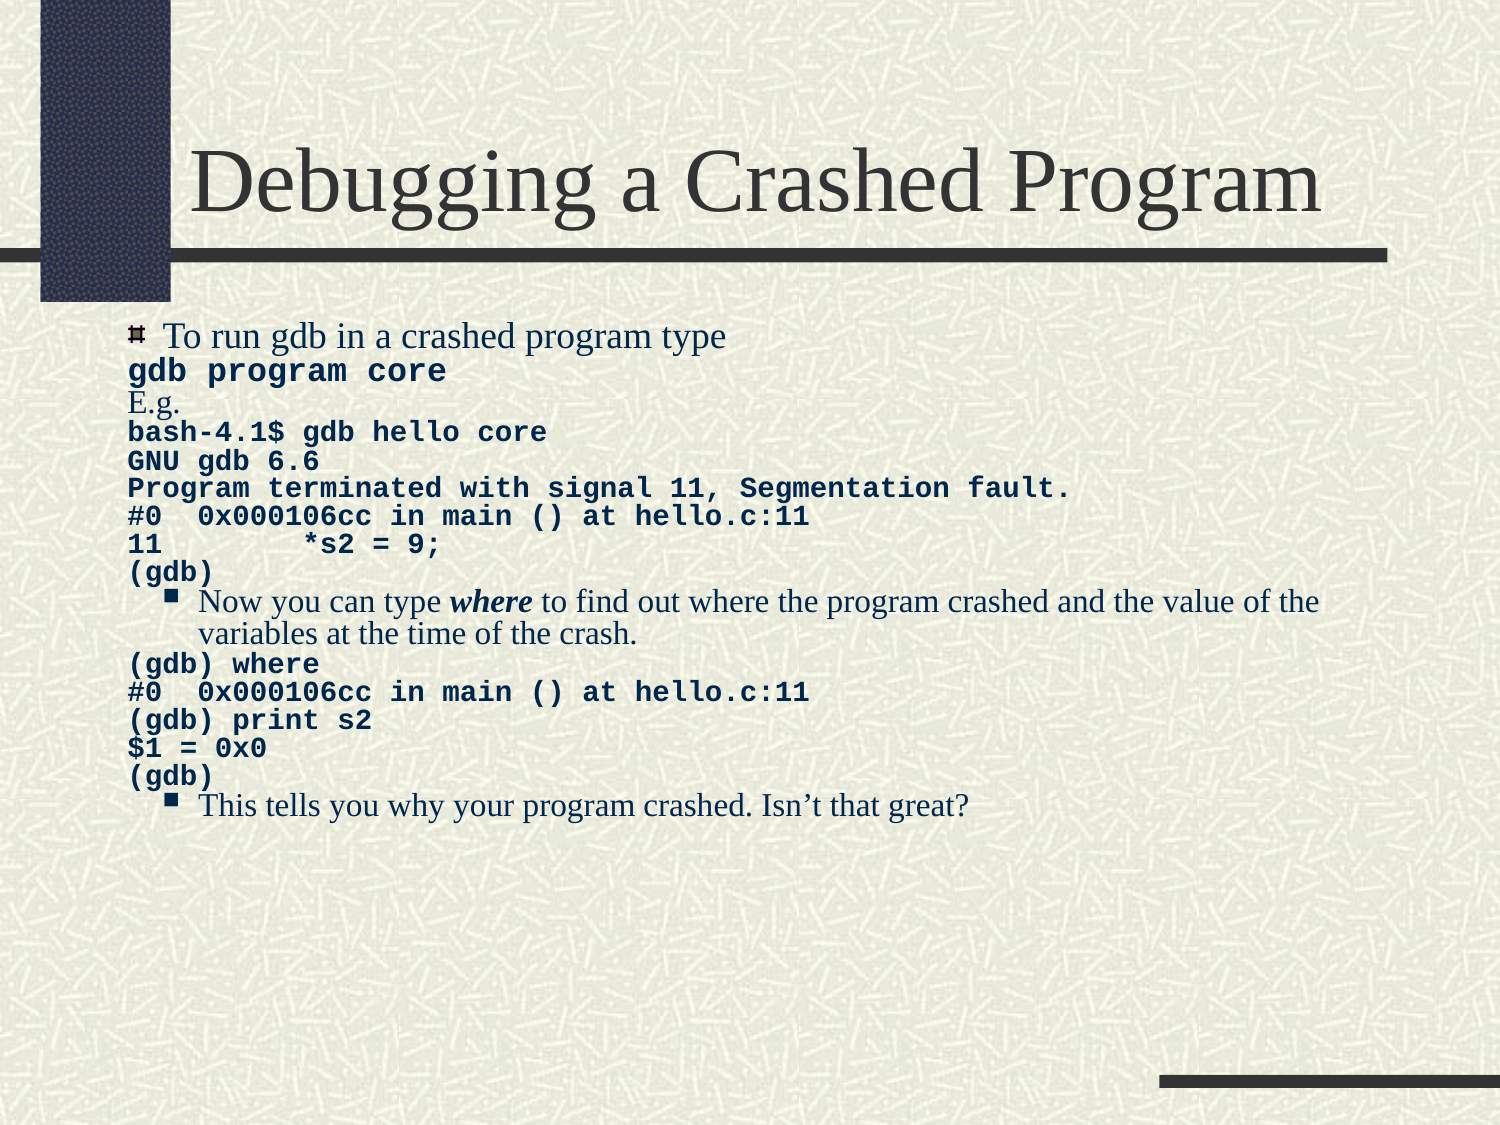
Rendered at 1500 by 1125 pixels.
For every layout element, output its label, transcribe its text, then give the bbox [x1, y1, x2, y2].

text_box To run gdb in a crashed program type gdb program core E.g. bash-4.1$ gdb hello core GNU gdb 6.6 Program terminated with signal 11, Segmentation fault. #0 0x000106cc in main () at hello.c:11 11 *s2 = 9; (gdb) Now you can type where to find out where the program crashed and the value of the variables at the time of the crash. (gdb) where #0 0x000106cc in main () at hello.c:11 (gdb) print s2 $1 = 0x0 (gdb) This tells you why your program crashed. Isn’t that great? [112, 312, 1388, 1000]
text_box Debugging a Crashed Program [174, 49, 1450, 238]
picture [0, 0, 1500, 1125]
